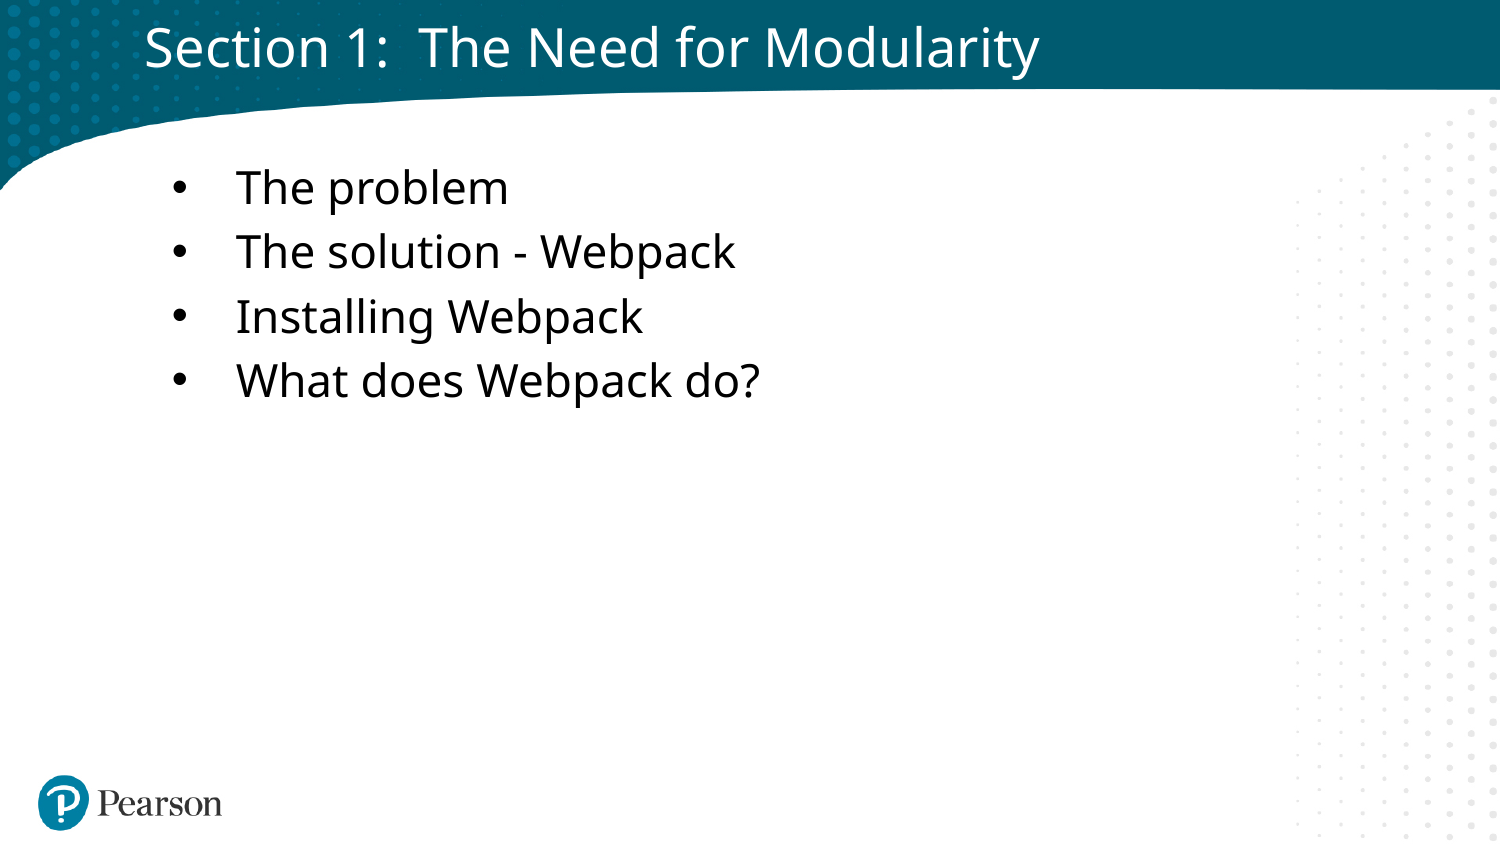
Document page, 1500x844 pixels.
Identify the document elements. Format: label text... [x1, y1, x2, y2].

list The problem The solution - Webpack Installing Webpack What does Webpack do? [147, 151, 1351, 766]
title Section 1: The Need for Modularity [130, 6, 1369, 98]
picture [0, 90, 1500, 844]
